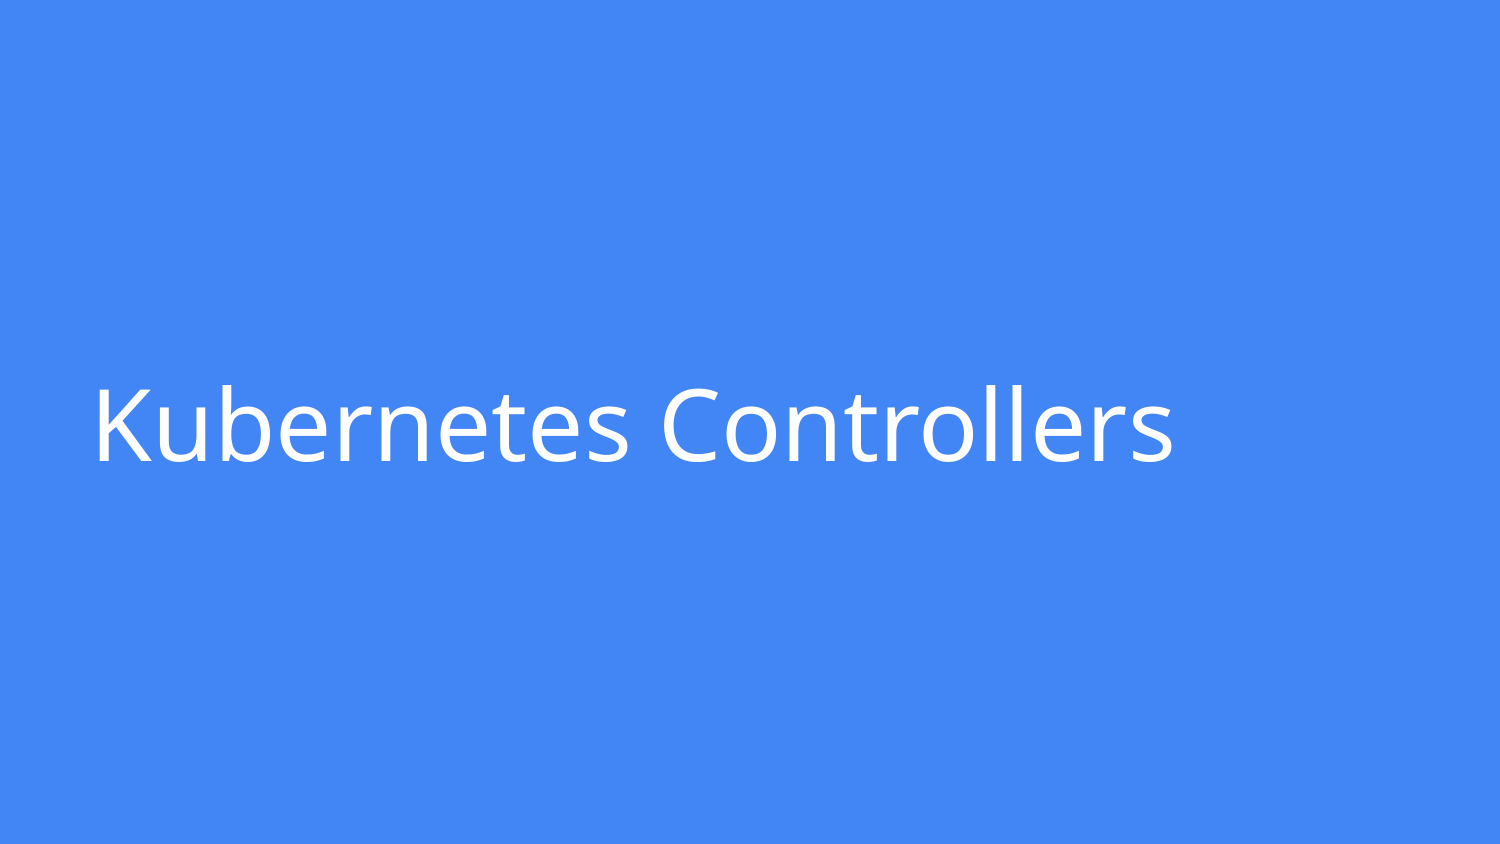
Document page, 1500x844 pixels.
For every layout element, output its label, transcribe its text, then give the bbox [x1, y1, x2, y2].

title Kubernetes Controllers [75, 338, 1425, 505]
